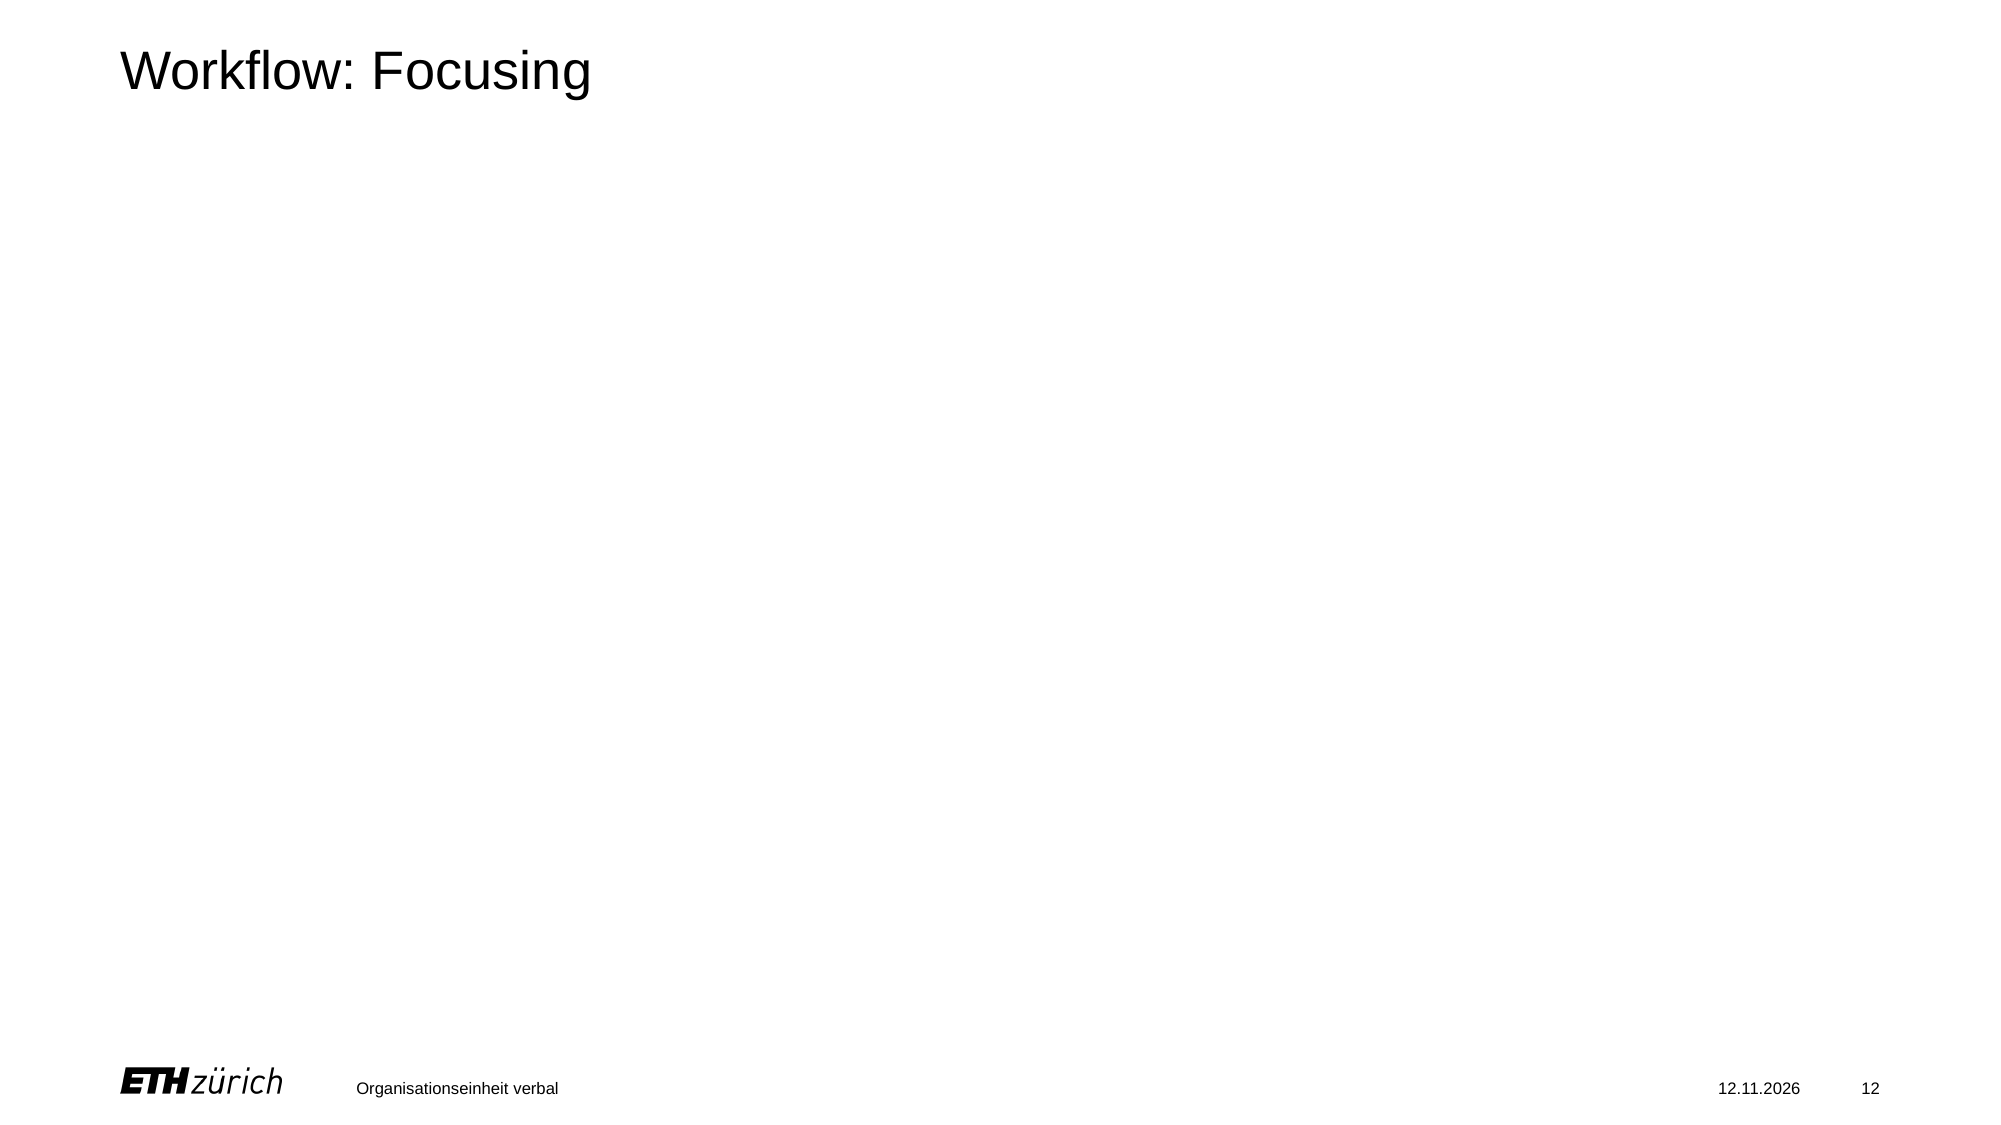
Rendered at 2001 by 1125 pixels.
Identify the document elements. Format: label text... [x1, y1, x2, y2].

picture [120, 1067, 282, 1094]
footer Organisationseinheit verbal [356, 1069, 1243, 1106]
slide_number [1718, 1069, 1819, 1106]
slide_number 12 [1827, 1069, 1880, 1106]
title Workflow: Focusing [120, 42, 1880, 191]
